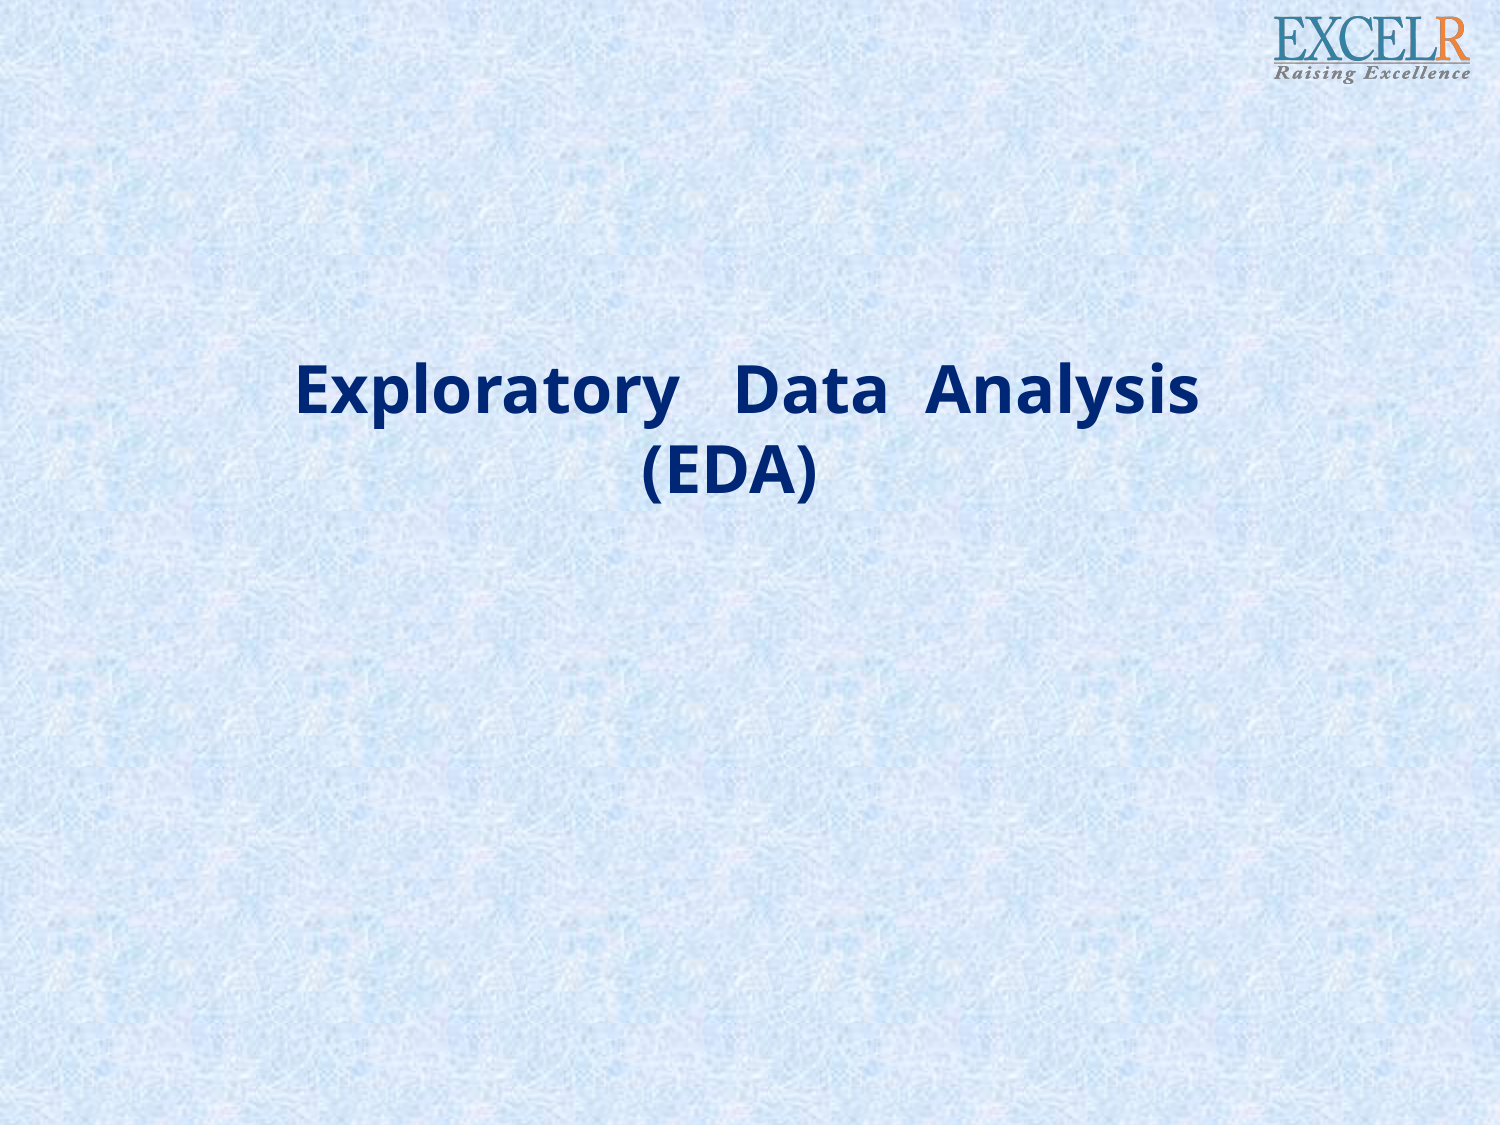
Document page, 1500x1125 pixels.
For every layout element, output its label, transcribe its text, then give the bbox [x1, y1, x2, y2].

picture [0, 0, 1500, 1125]
text_box Exploratory Data Analysis (EDA) [219, 338, 1275, 584]
